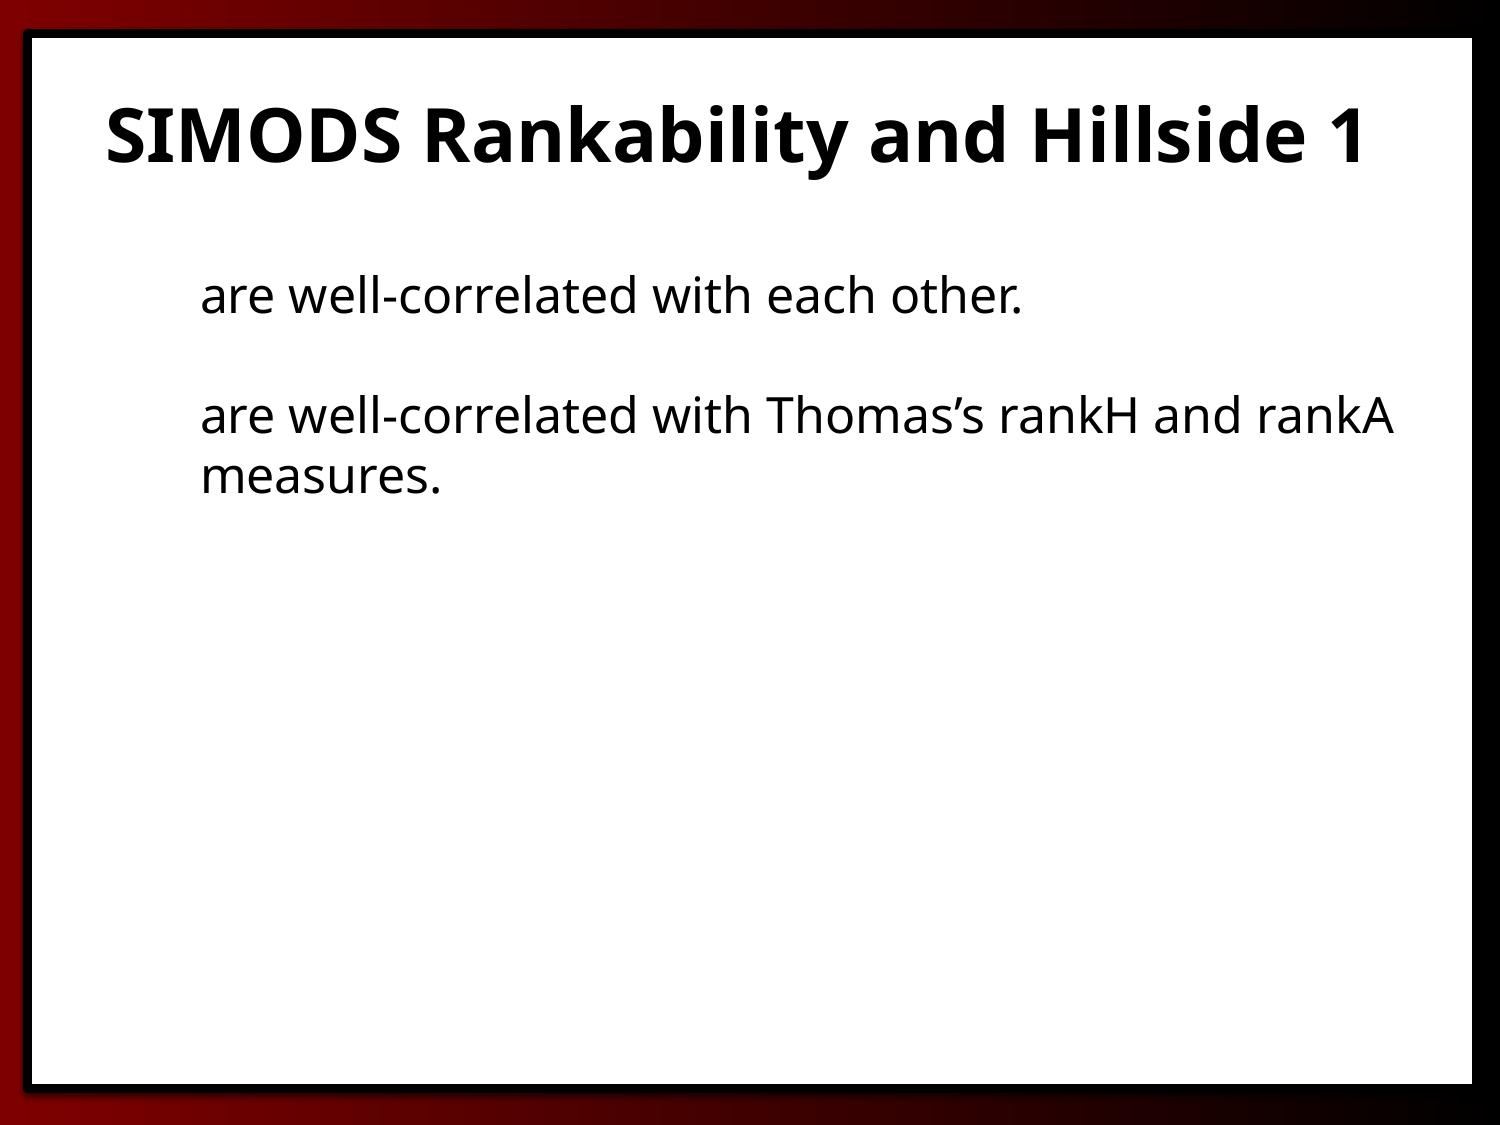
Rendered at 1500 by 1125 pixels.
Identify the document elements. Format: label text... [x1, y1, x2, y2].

text_box [27, 33, 1477, 1089]
text_box are well-correlated with each other. are well-correlated with Thomas’s rankH and rankA measures. [185, 256, 1459, 512]
text_box SIMODS Rankability and Hillside 1 [38, 39, 1459, 227]
